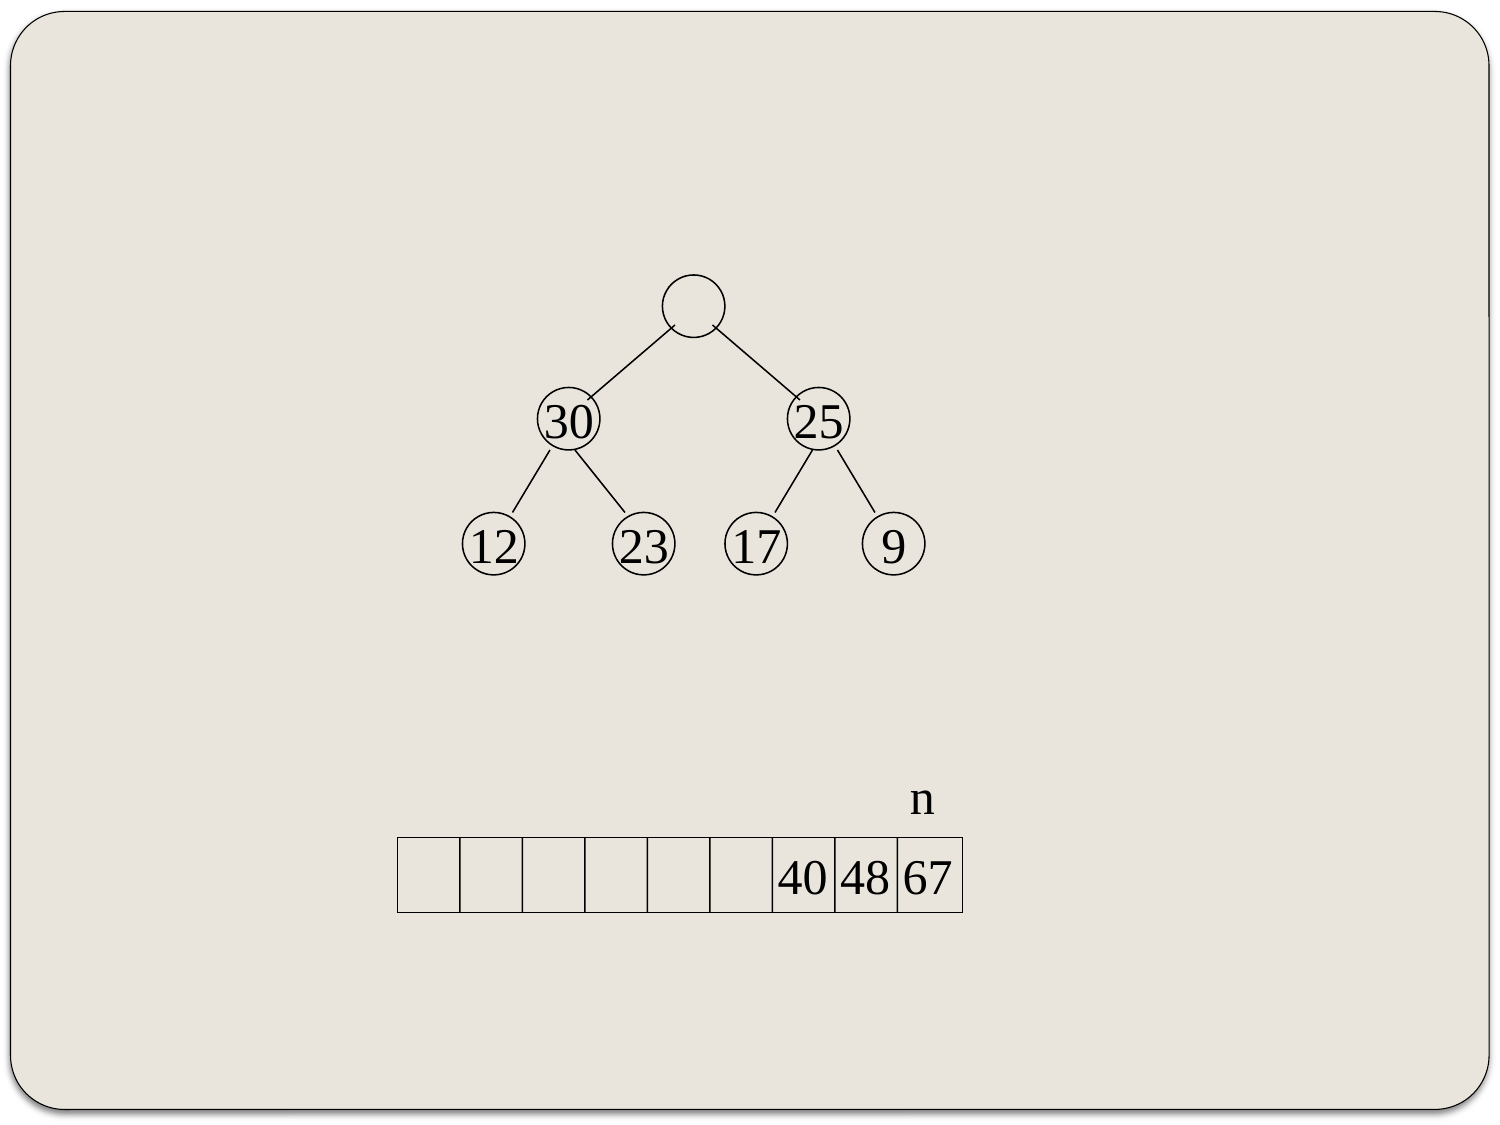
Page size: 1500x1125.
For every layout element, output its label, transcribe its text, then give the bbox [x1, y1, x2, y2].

text_box [523, 837, 584, 913]
text_box 40 48 67 [762, 837, 772, 913]
text_box [648, 837, 709, 913]
text_box [585, 837, 647, 913]
text_box [710, 837, 762, 913]
text_box 40 48 67 [835, 837, 897, 913]
text_box 9 [862, 512, 925, 575]
text_box 30 [537, 387, 600, 450]
text_box 23 [612, 512, 675, 575]
text_box 25 [787, 387, 850, 450]
text_box 17 [724, 512, 788, 575]
text_box 12 [462, 512, 525, 575]
text_box [662, 274, 725, 338]
text_box n [895, 756, 950, 832]
text_box [460, 837, 522, 913]
text_box 40 48 67 [898, 837, 968, 913]
text_box [397, 837, 459, 913]
text_box 40 48 67 [773, 837, 834, 913]
